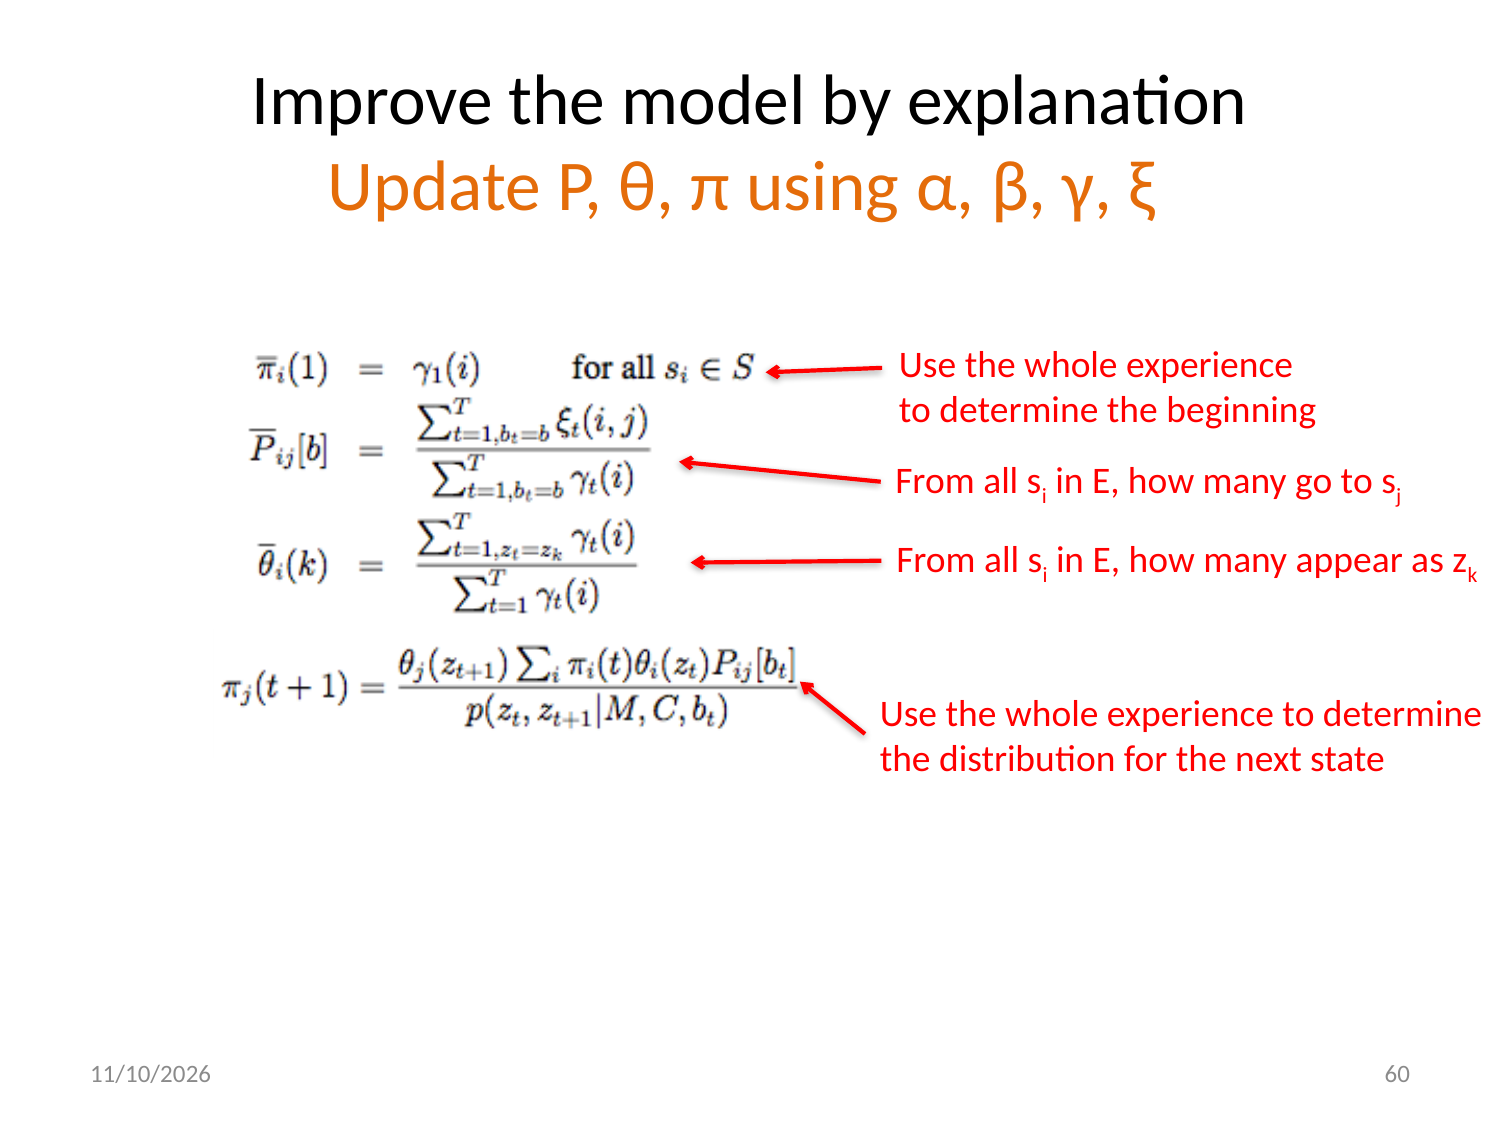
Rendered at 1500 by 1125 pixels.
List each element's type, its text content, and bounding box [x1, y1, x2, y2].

slide_number 60 [1074, 1042, 1425, 1103]
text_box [690, 557, 873, 563]
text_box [211, 329, 838, 759]
text_box From all si in E, how many appear as zk [881, 527, 1493, 594]
title Improve the model by explanation Update P, θ, π using α, β, γ, ξ [75, 45, 1425, 233]
text_box Use the whole experience to determine the distribution for the next state [864, 681, 1500, 787]
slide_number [75, 1042, 425, 1103]
text_box From all si in E, how many go to sj [880, 448, 1417, 515]
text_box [765, 367, 883, 373]
text_box Use the whole experience to determine the beginning [884, 333, 1332, 438]
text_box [799, 681, 862, 735]
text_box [678, 461, 873, 480]
